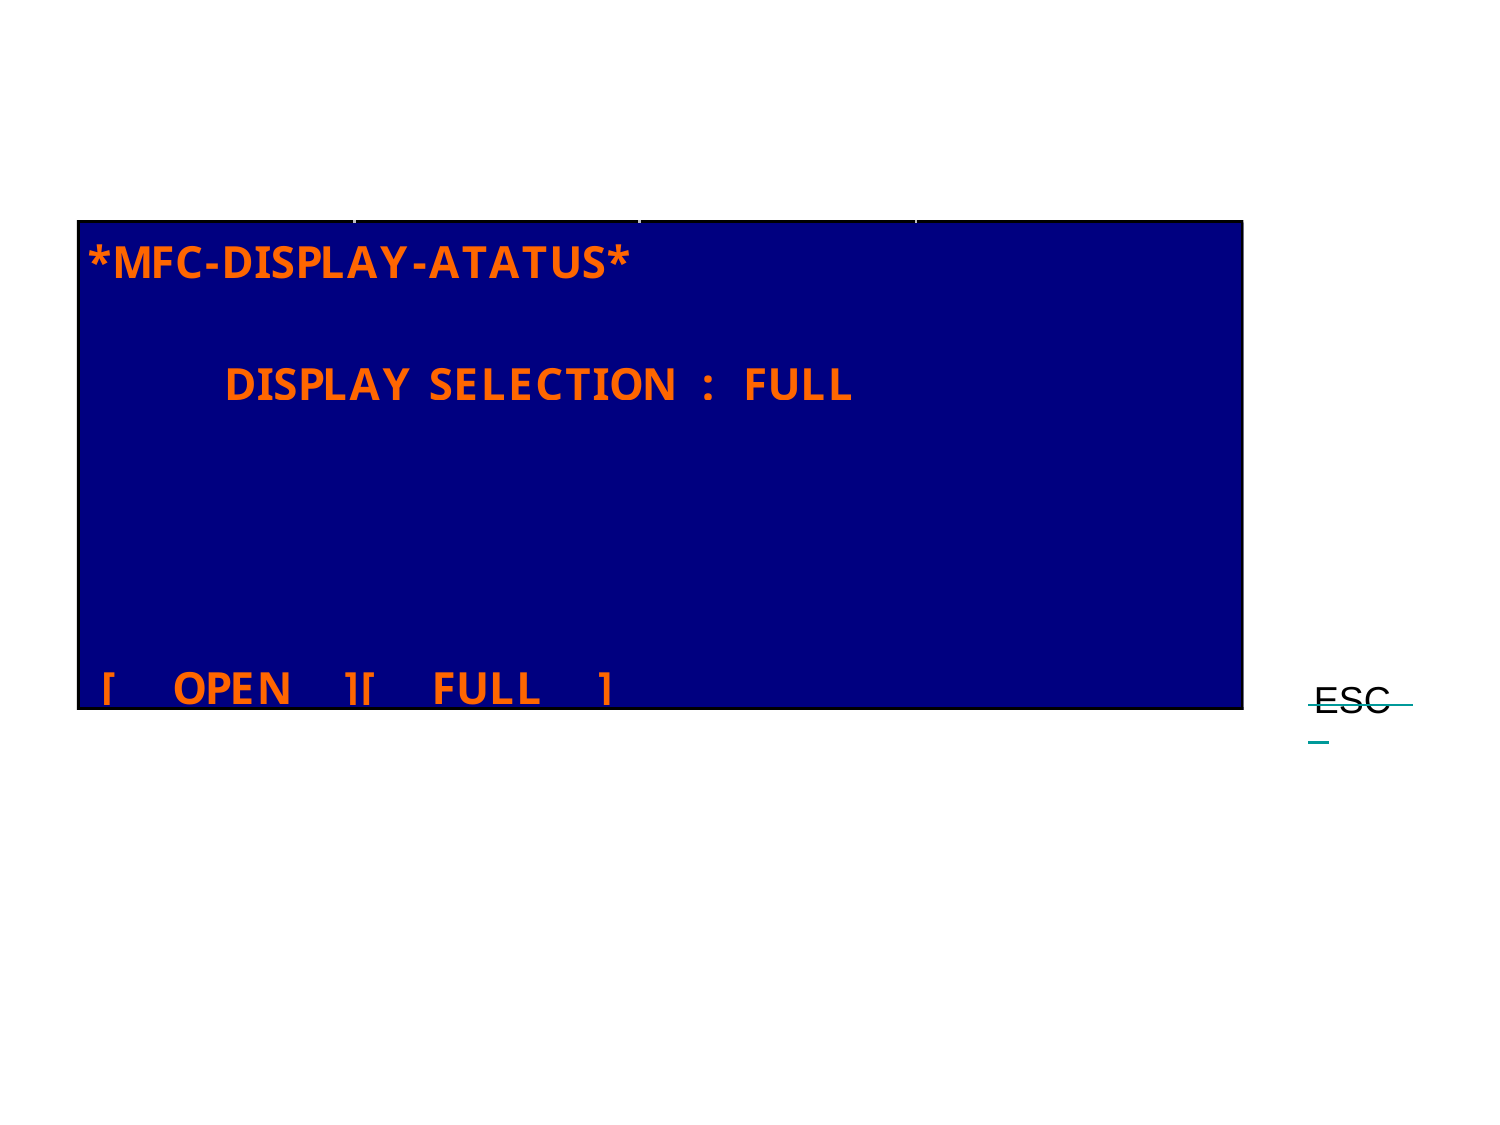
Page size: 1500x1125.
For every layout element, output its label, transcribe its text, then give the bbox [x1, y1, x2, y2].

text_box ESC [1299, 668, 1500, 729]
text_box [76, 220, 1247, 713]
text_box [1293, 656, 1436, 717]
